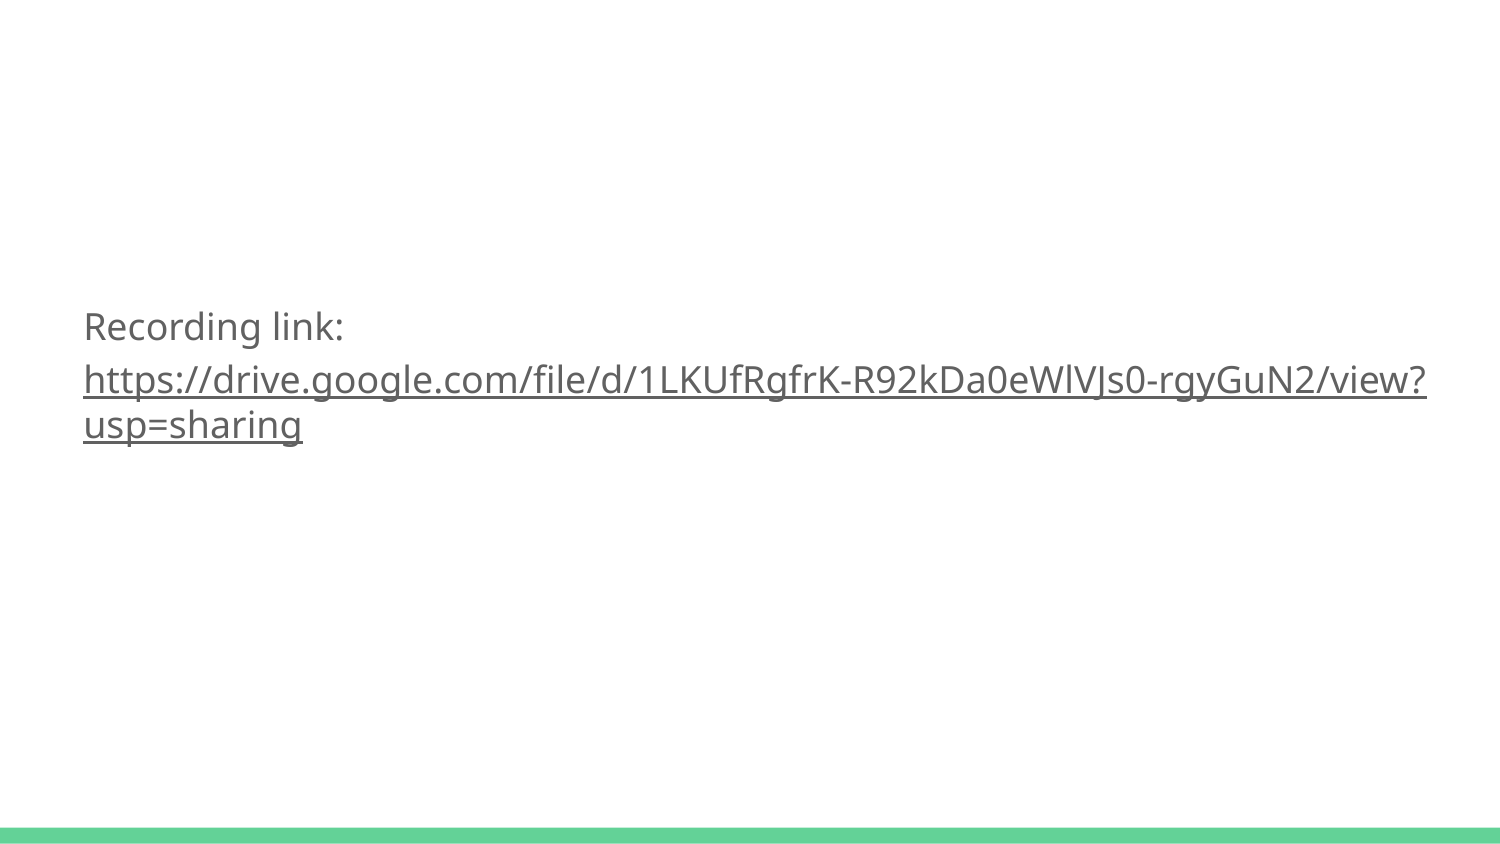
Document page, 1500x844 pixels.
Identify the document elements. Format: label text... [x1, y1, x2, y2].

list Recording link: https://drive.google.com/file/d/1LKUfRgfrK-R92kDa0eWlVJs0-rgyGuN2/view?usp=sharing [49, 281, 1448, 583]
